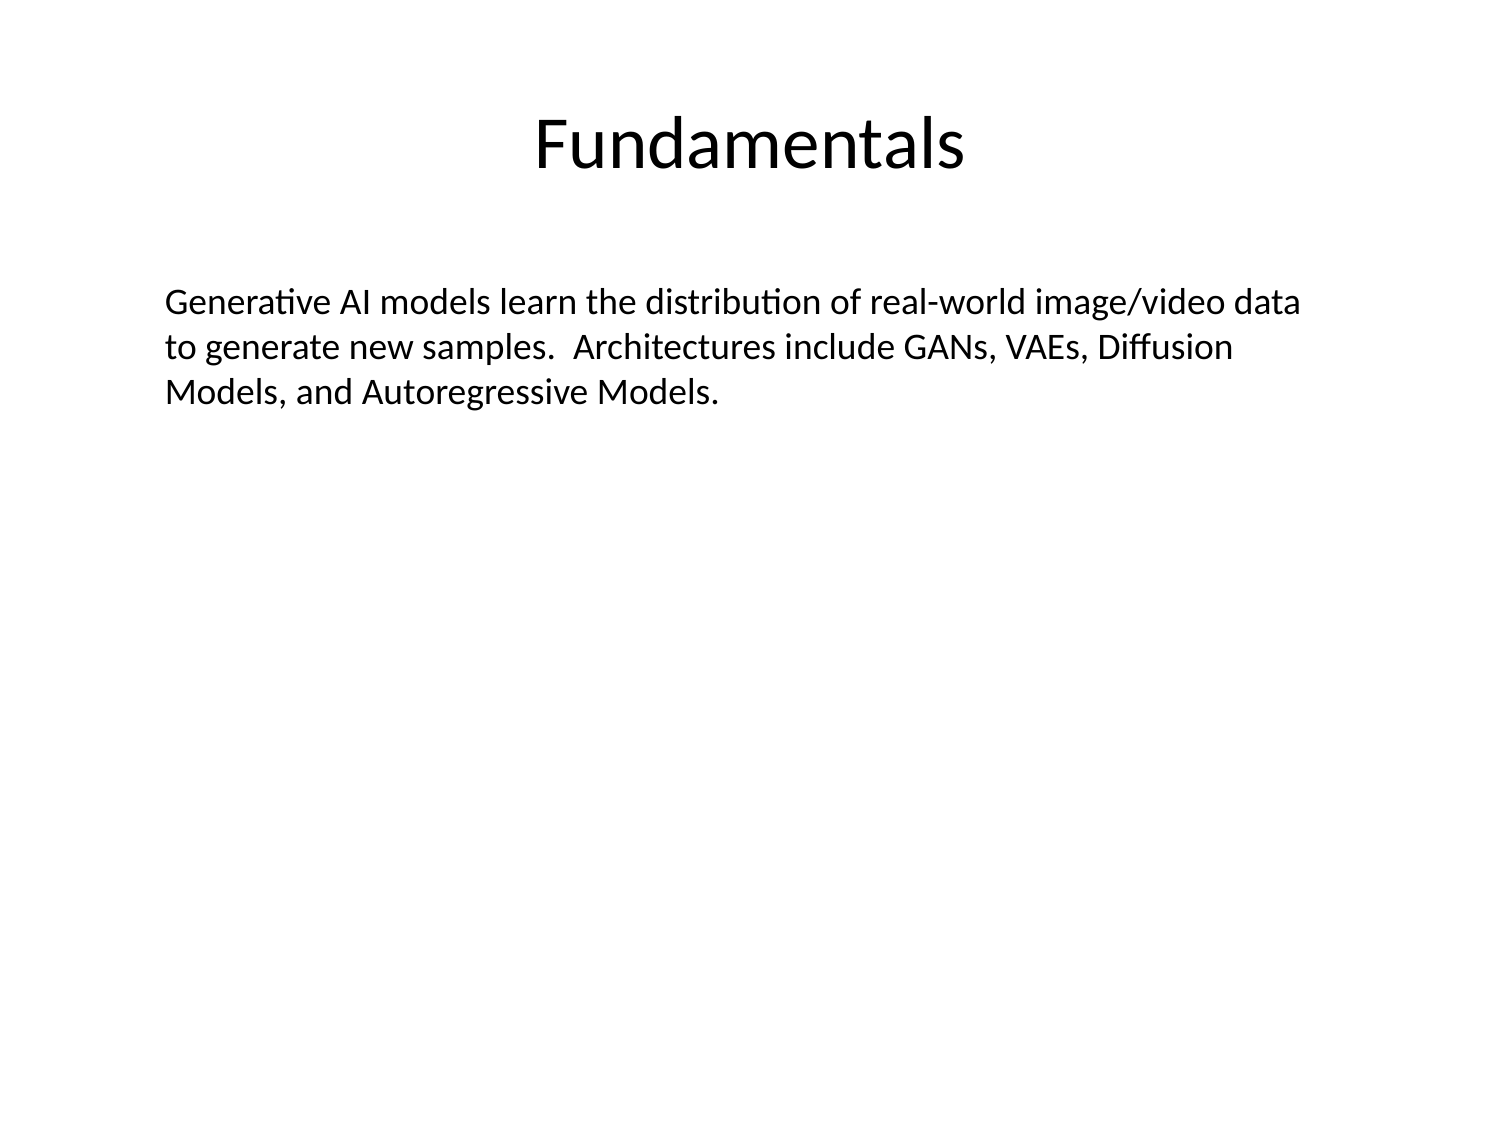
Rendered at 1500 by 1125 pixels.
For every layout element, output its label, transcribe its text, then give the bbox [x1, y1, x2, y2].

text_box Generative AI models learn the distribution of real-world image/video data to generate new samples. Architectures include GANs, VAEs, Diffusion Models, and Autoregressive Models. [149, 224, 1350, 420]
title Fundamentals [75, 45, 1425, 233]
